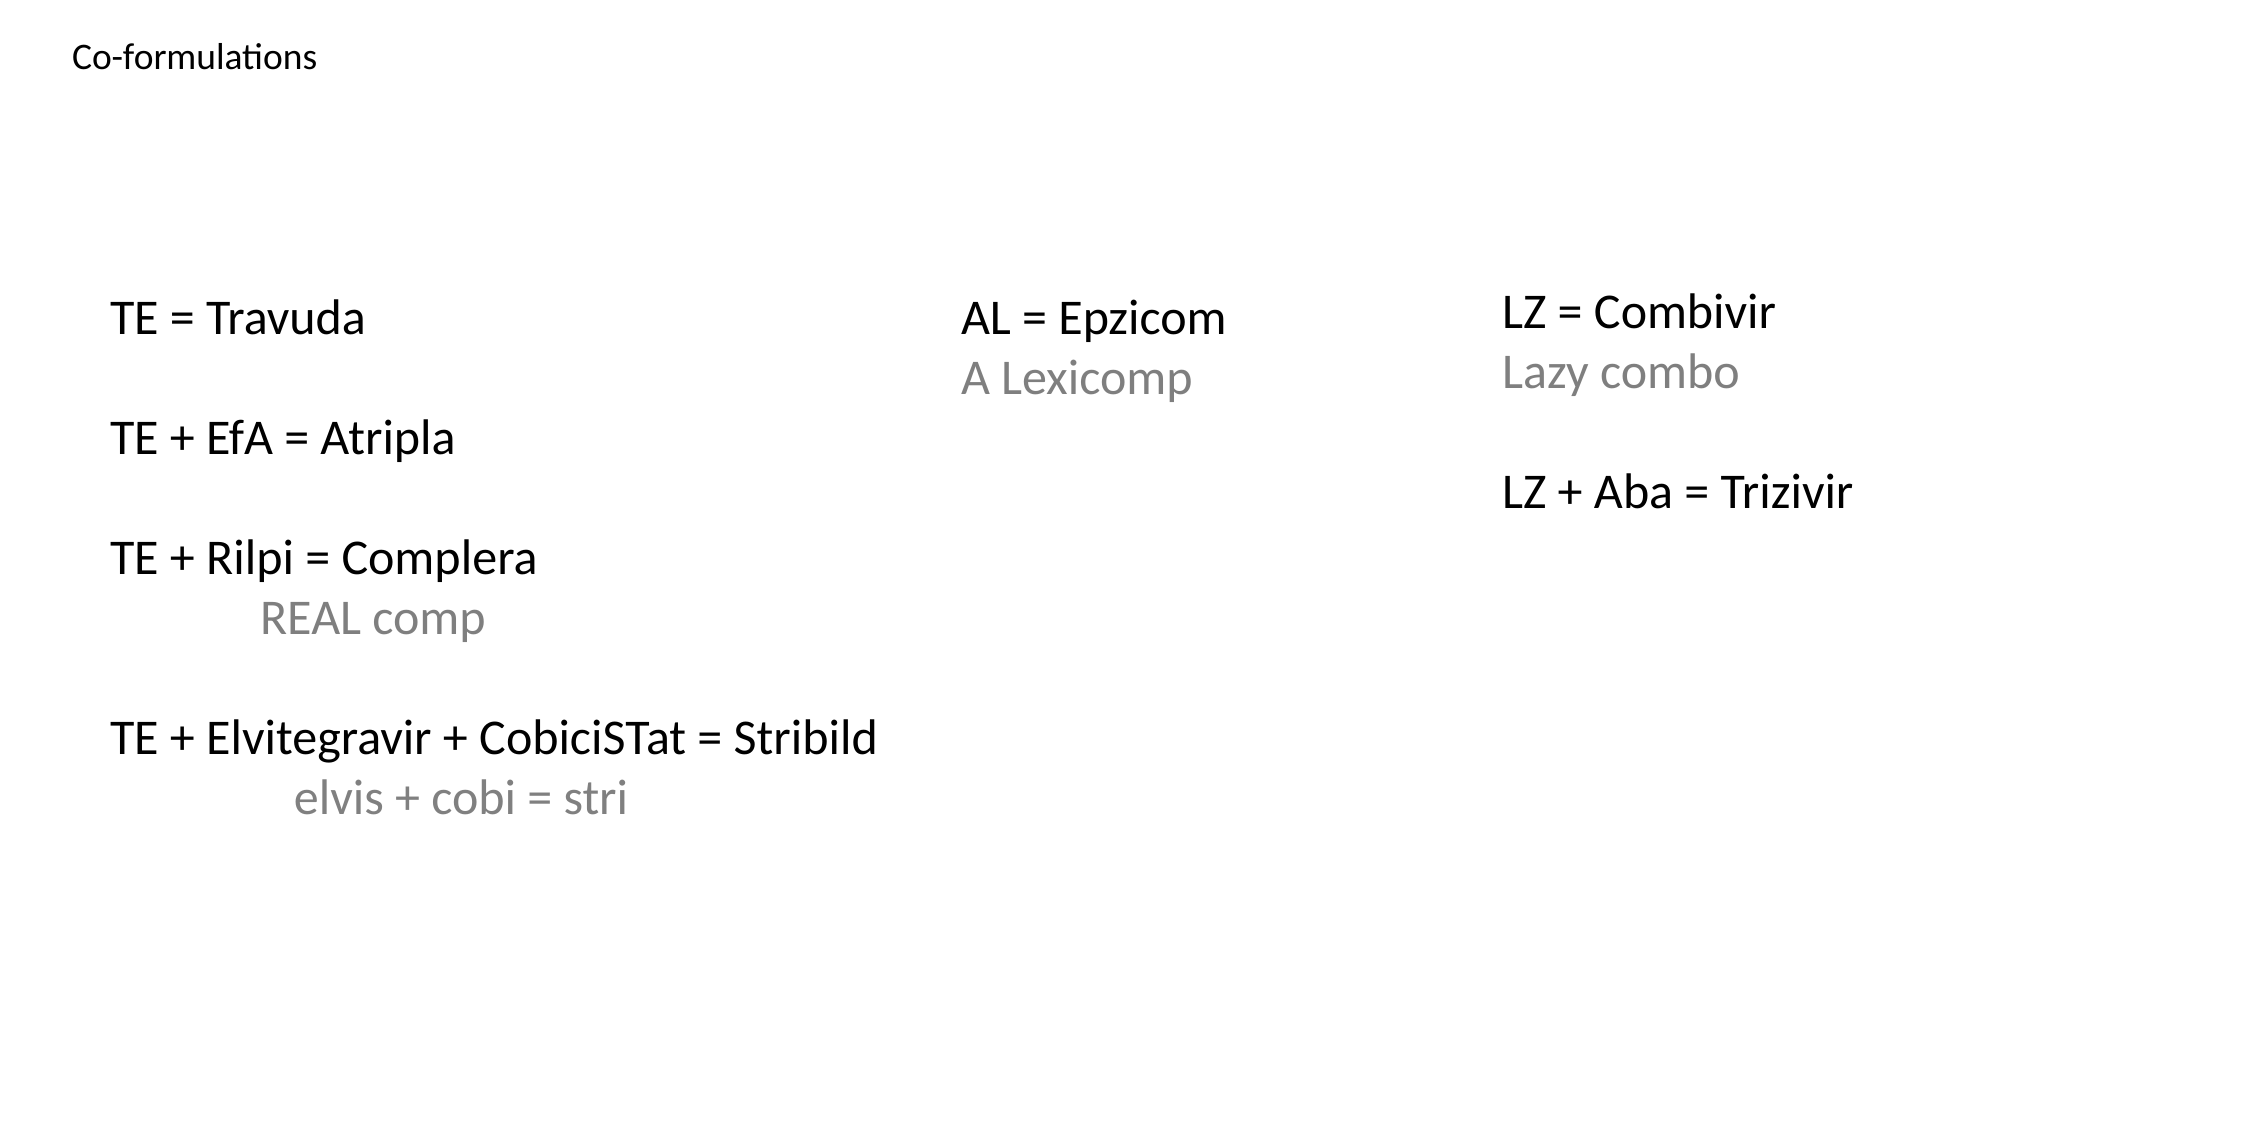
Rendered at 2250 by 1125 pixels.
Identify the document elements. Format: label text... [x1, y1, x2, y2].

text_box AL = Epzicom A Lexicomp [946, 276, 1242, 412]
text_box TE = Travuda TE + EfA = Atripla TE + Rilpi = Complera REAL comp TE + Elvitegravir + CobiciSTat = Stribild elvis + cobi = stri [95, 276, 894, 832]
text_box Co-formulations [57, 24, 333, 85]
text_box LZ = Combivir Lazy combo LZ + Aba = Trizivir [1487, 271, 1869, 527]
